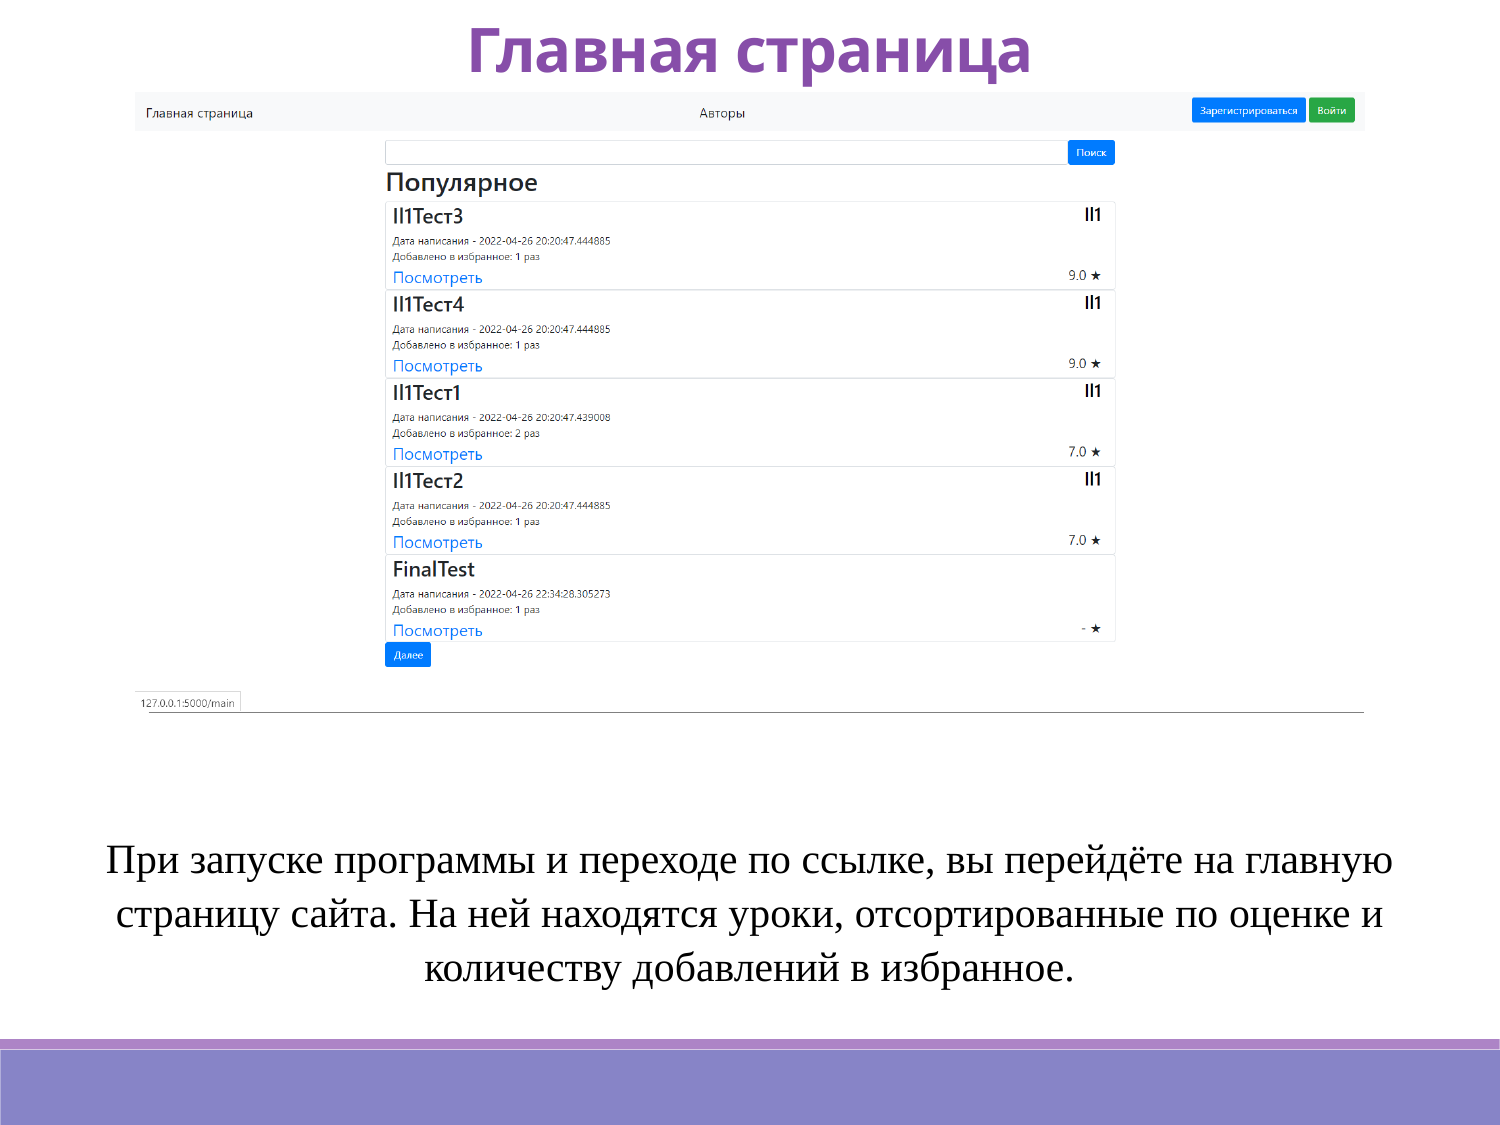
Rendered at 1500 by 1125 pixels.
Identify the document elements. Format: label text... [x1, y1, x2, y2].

picture [134, 92, 1365, 712]
title Главная страница [0, 14, 1500, 93]
text_box [45, 85, 1455, 219]
text_box При запуске программы и переходе по ссылке, вы перейдёте на главную страницу сайта. На ней находятся уроки, отсортированные по оценке и количеству добавлений в избранное. [45, 821, 1455, 997]
